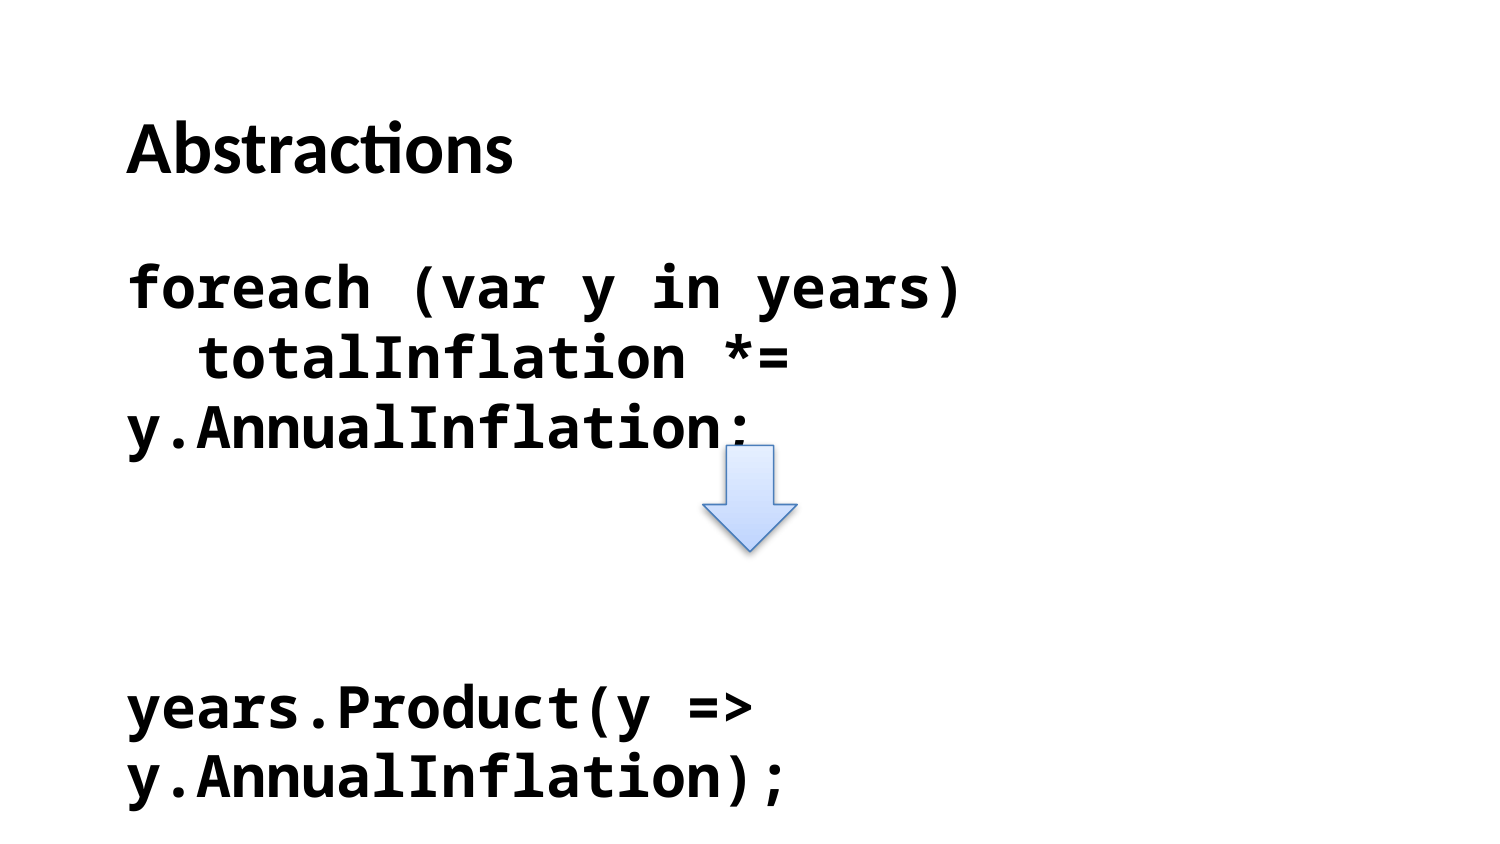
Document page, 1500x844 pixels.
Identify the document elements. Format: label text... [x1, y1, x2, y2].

text_box [701, 444, 798, 553]
text_box foreach (var y in years) totalInflation *= y.AnnualInflation; years.Product(y => y.AnnualInflation); [112, 242, 1400, 817]
text_box Abstractions [112, 91, 1400, 196]
